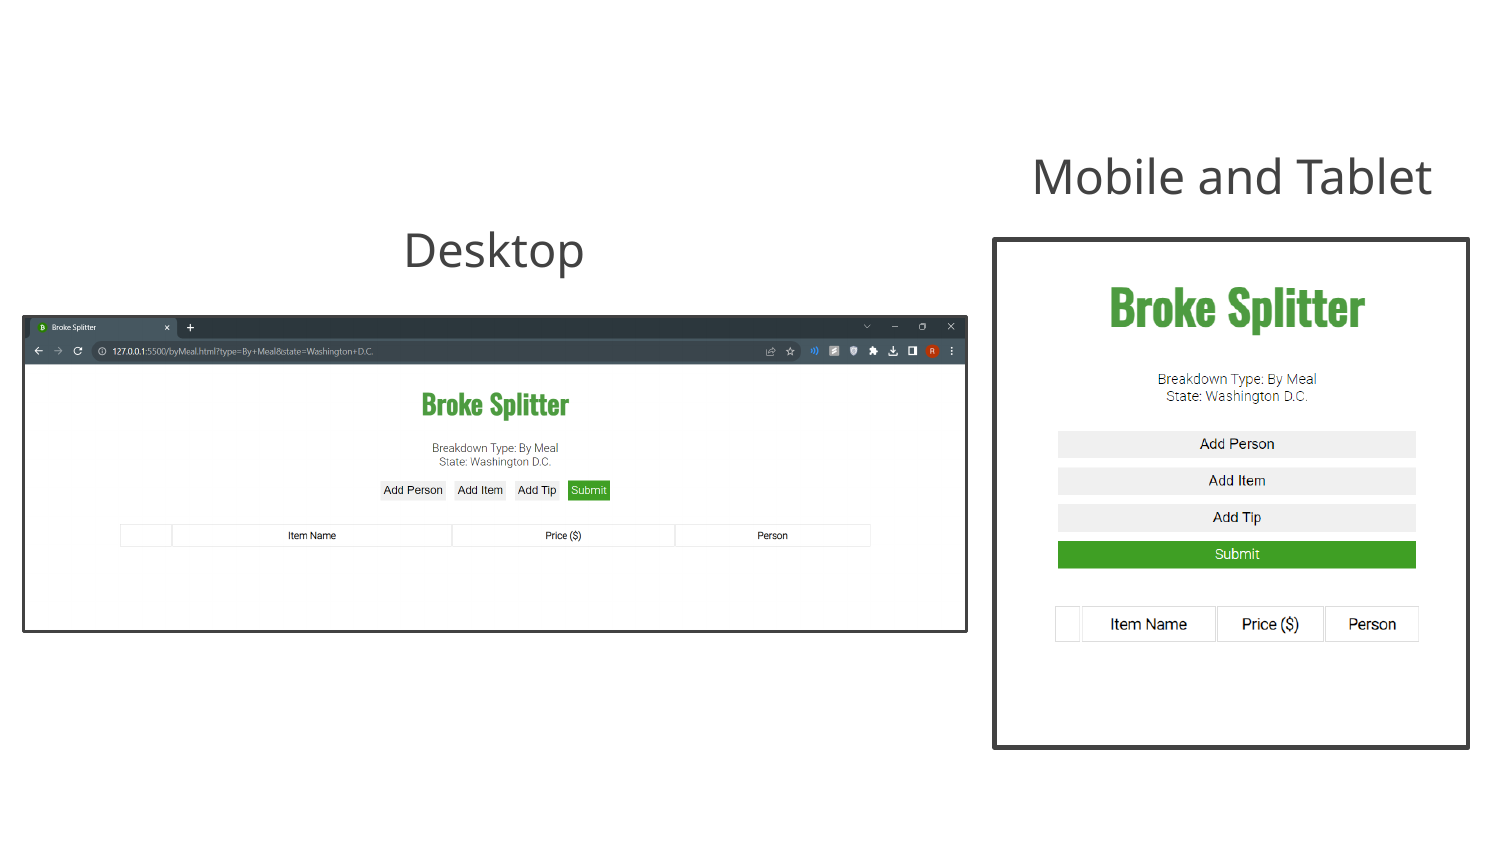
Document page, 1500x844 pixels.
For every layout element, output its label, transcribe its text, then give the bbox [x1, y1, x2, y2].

title Mobile and Tablet [1016, 98, 1454, 219]
title Desktop [388, 171, 602, 292]
picture [996, 241, 1466, 746]
picture [24, 317, 966, 630]
